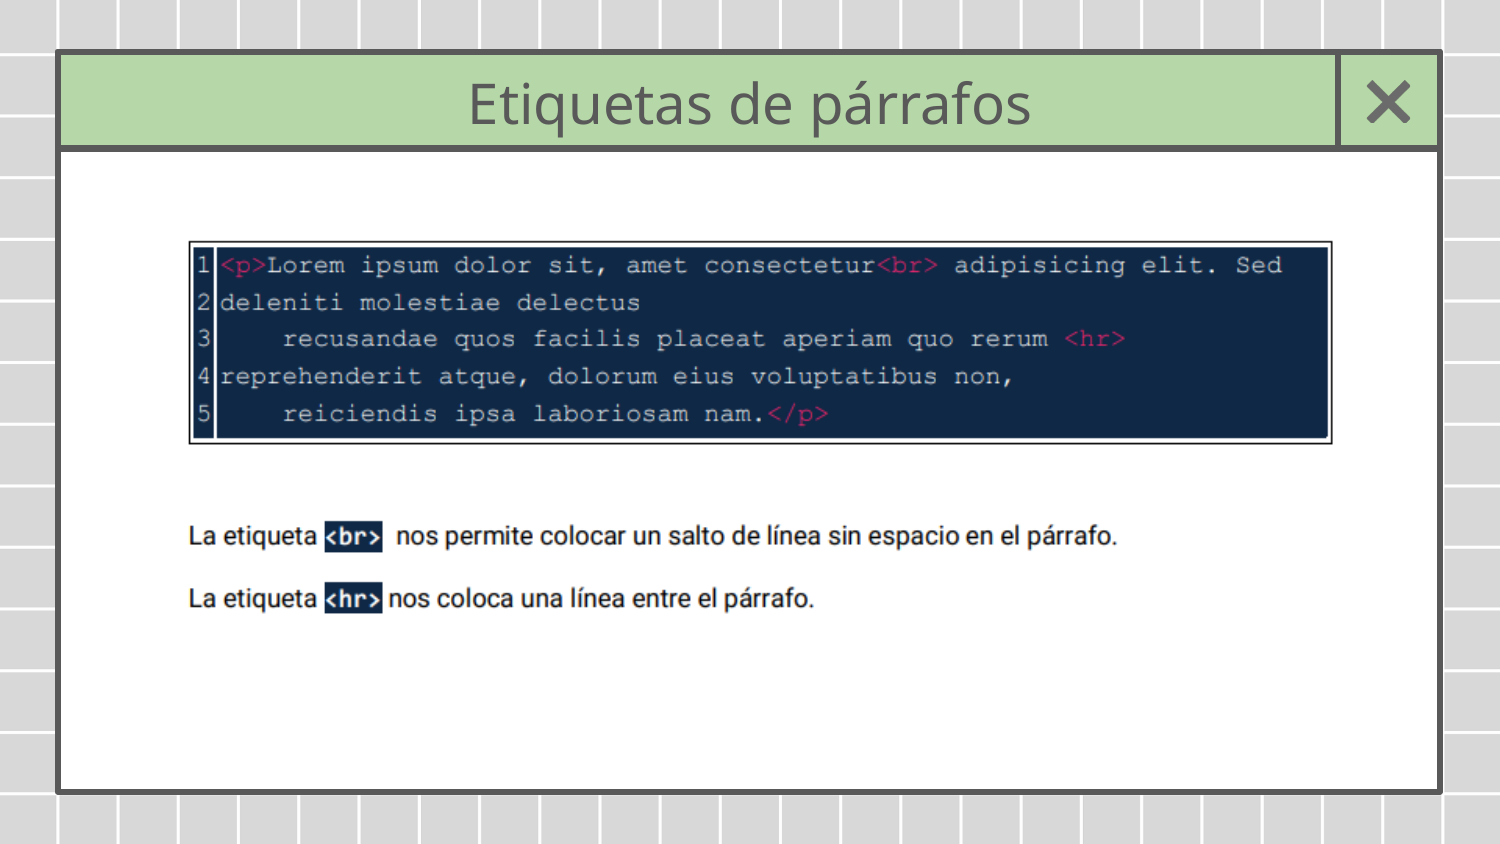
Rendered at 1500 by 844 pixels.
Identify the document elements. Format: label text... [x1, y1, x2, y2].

title Etiquetas de párrafos [182, 64, 1318, 139]
picture [0, 0, 1500, 844]
